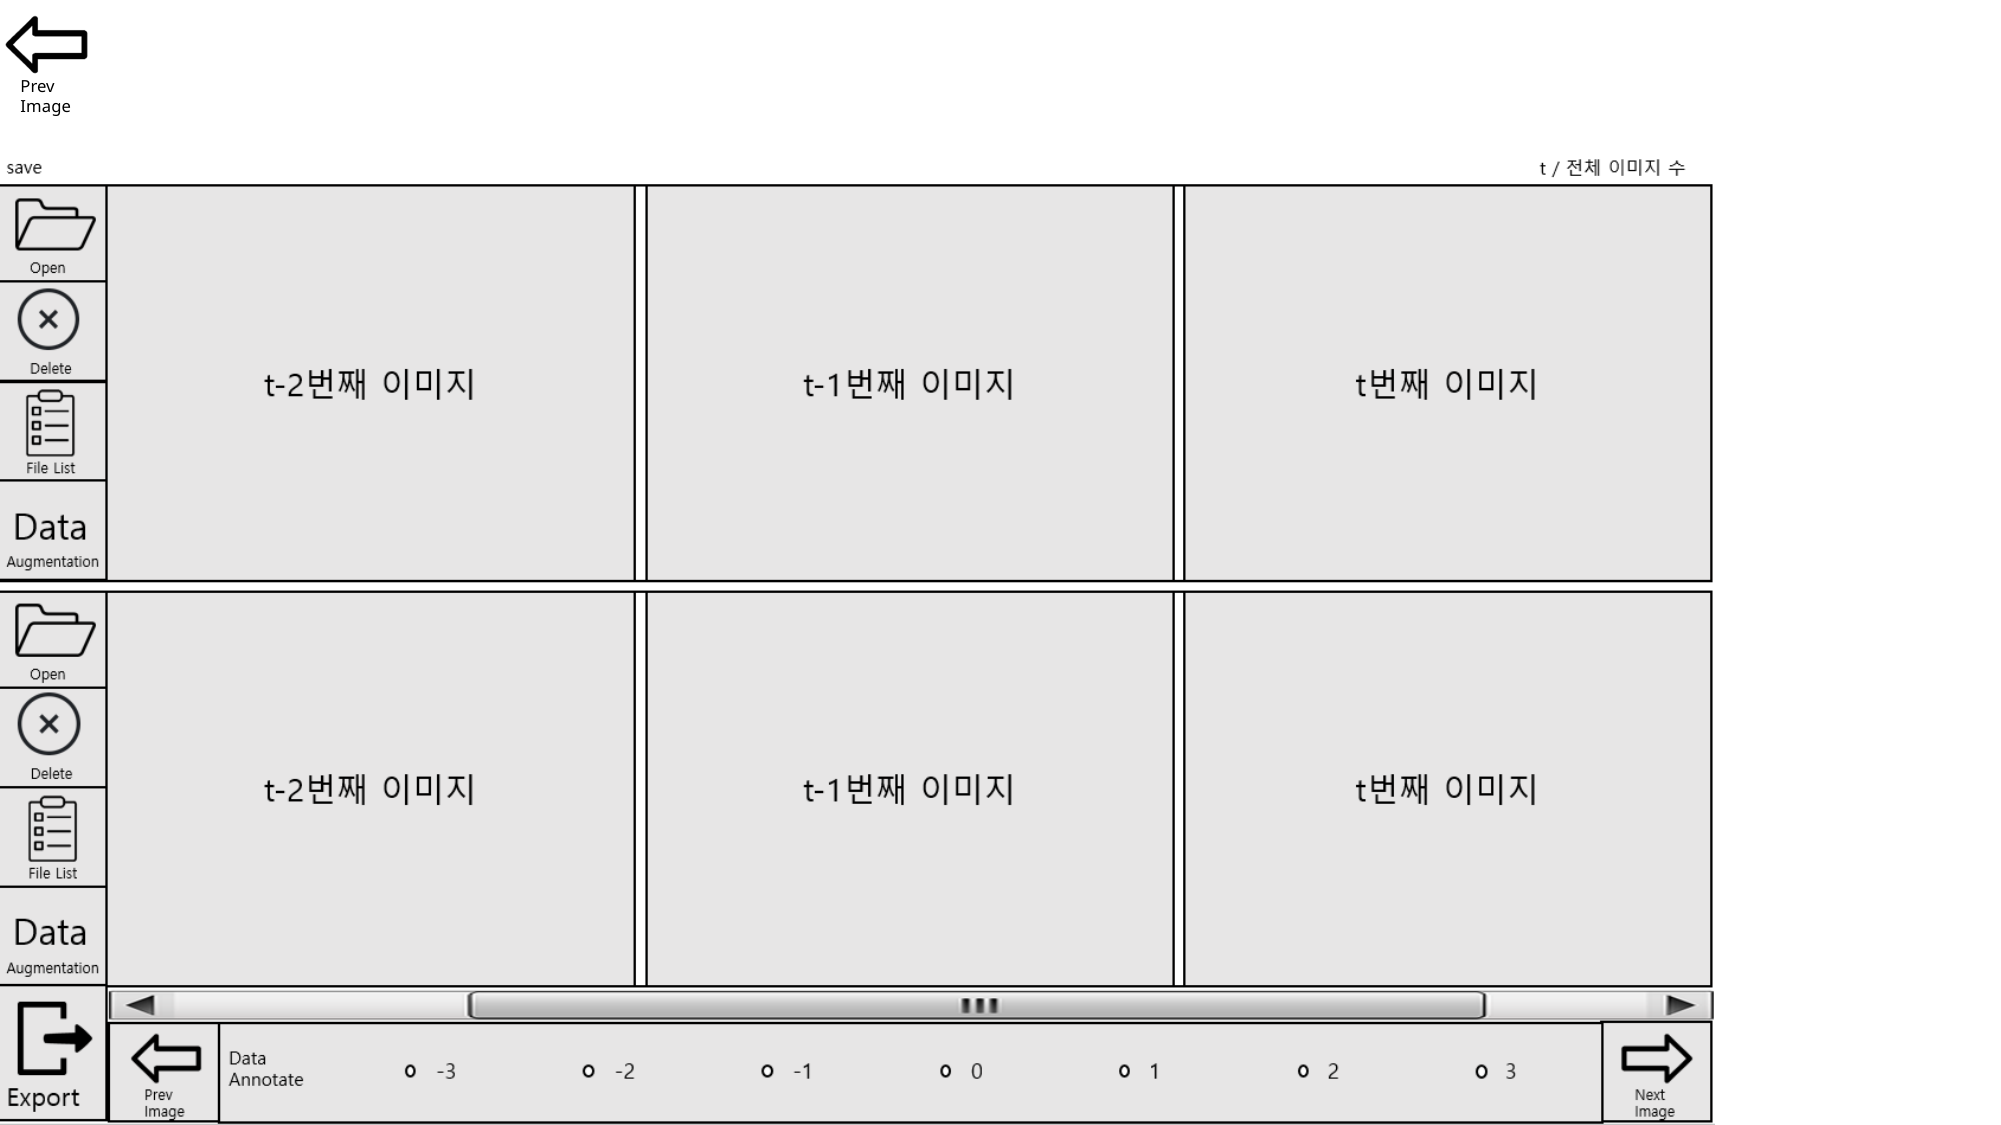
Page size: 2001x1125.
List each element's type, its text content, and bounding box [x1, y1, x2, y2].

picture [0, 157, 1715, 1125]
picture [0, 0, 93, 90]
text_box Prev Image [5, 68, 98, 124]
